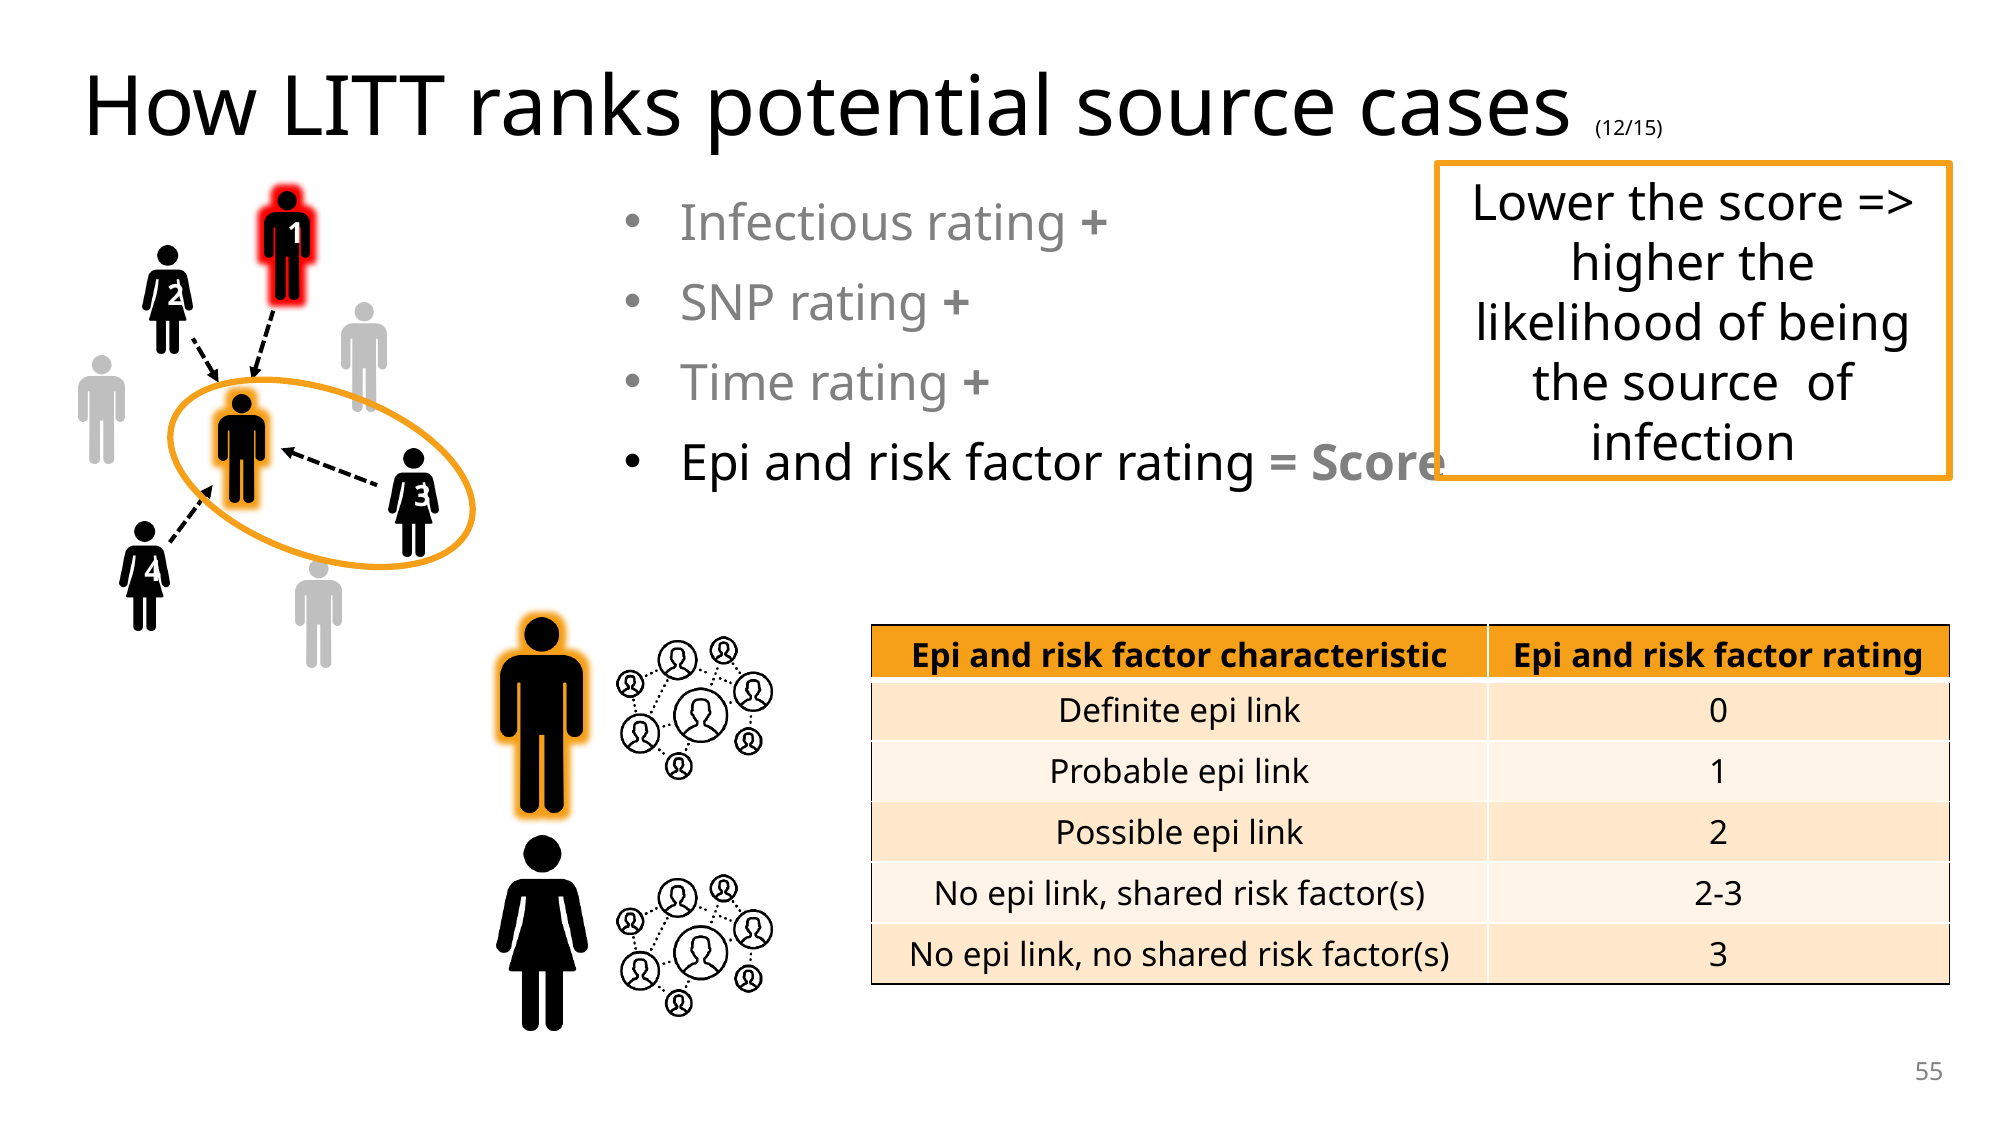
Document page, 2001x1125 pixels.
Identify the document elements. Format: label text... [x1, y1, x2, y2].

table_cell No epi link, no shared risk factor(s) [872, 924, 1487, 983]
table_header Epi and risk factor characteristic [872, 626, 1487, 677]
table_cell 2-3 [1489, 863, 1949, 922]
table_cell Probable epi link [872, 742, 1487, 801]
table_cell 1 [1489, 742, 1949, 801]
text_box Lower the score => higher the likelihood of being the source of infection [1436, 163, 1950, 478]
title How LITT ranks potential source cases (12/15) [67, 0, 1793, 218]
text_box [496, 835, 773, 1031]
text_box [70, 191, 479, 679]
table_cell Possible epi link [872, 802, 1487, 861]
table_cell 2 [1489, 802, 1949, 861]
table_cell 3 [1489, 924, 1949, 983]
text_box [500, 617, 773, 813]
table_cell No epi link, shared risk factor(s) [872, 863, 1487, 922]
table_cell 0 [1489, 683, 1949, 740]
table_cell Definite epi link [872, 683, 1487, 740]
text_box Infectious rating + SNP rating + Time rating + Epi and risk factor rating = Score [534, 183, 1759, 498]
table_header Epi and risk factor rating [1489, 626, 1949, 677]
slide_number 55 [1508, 1042, 1959, 1103]
